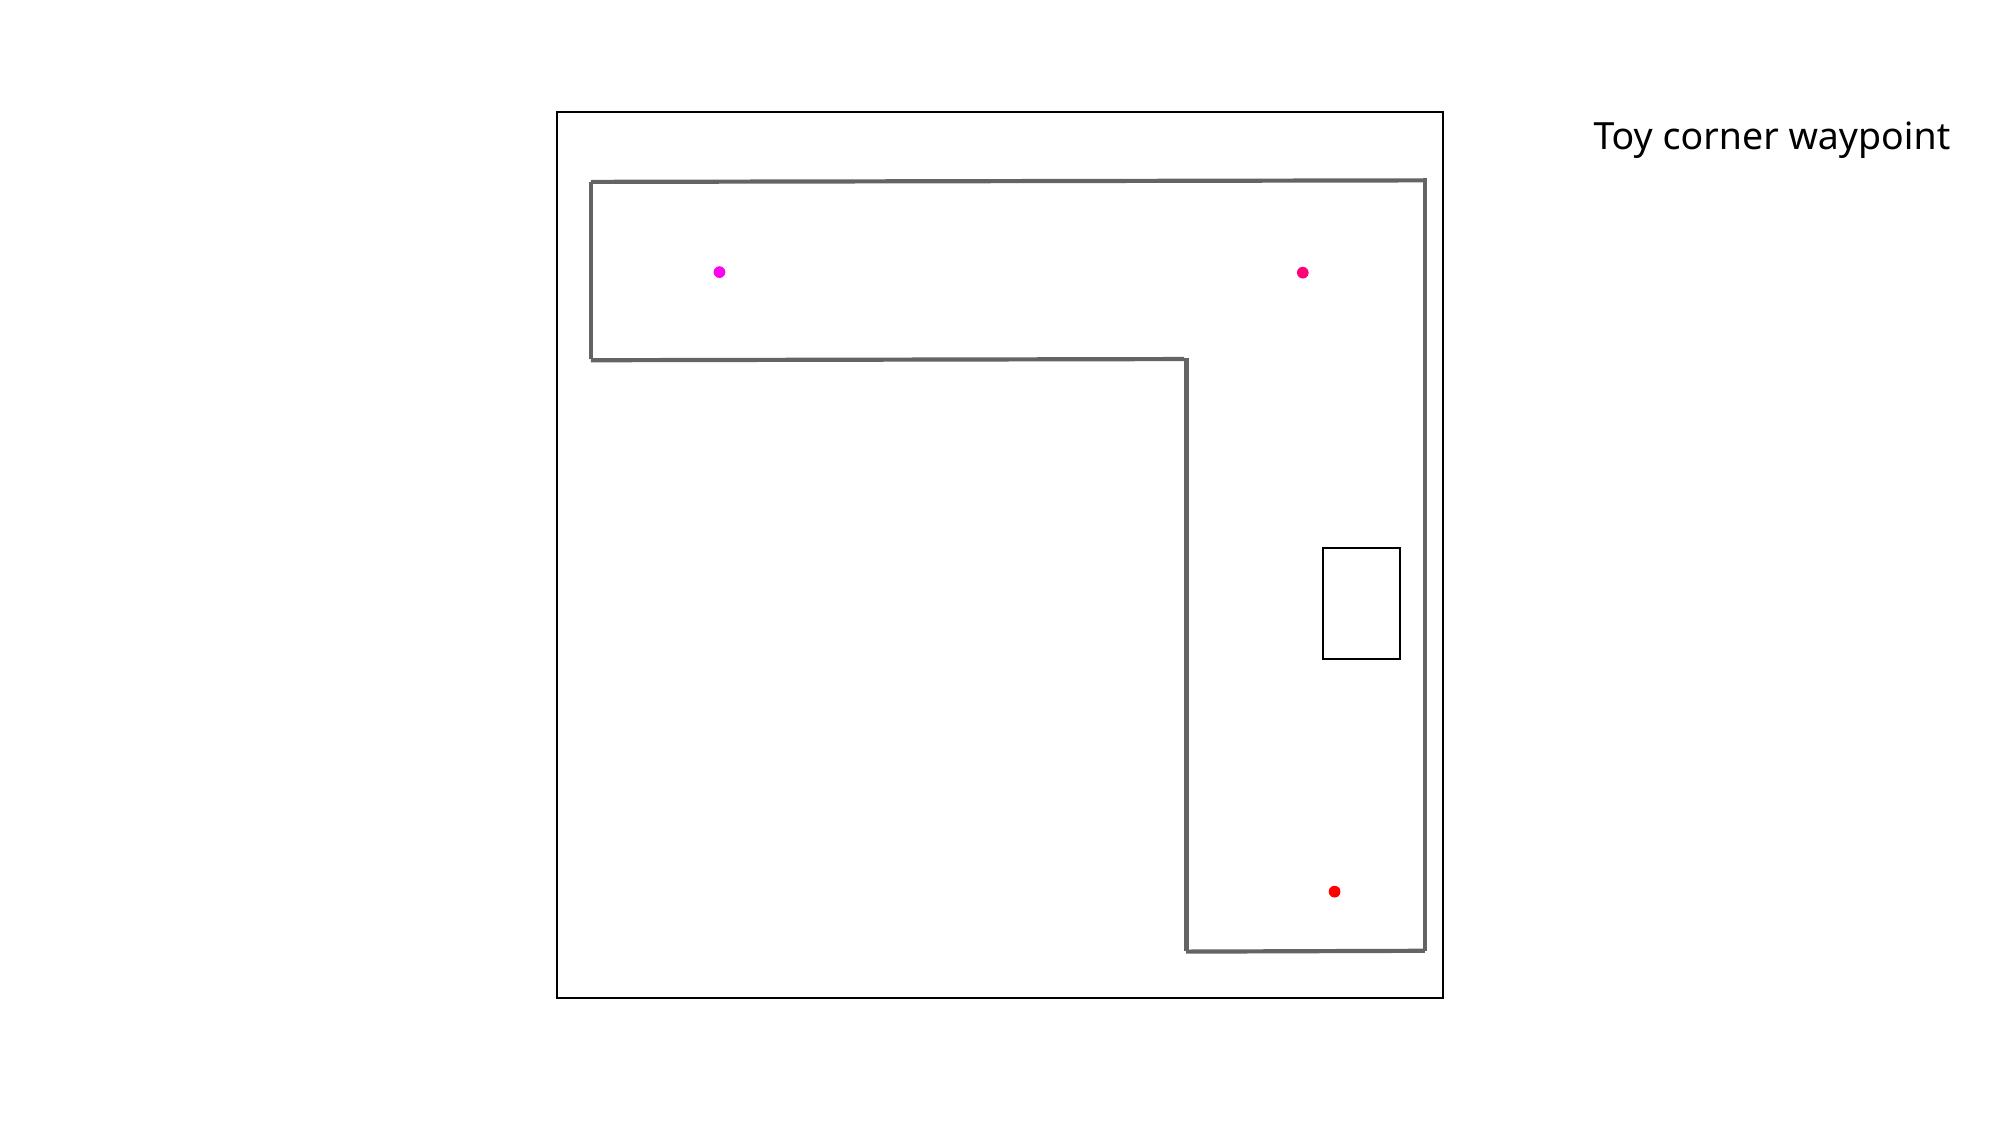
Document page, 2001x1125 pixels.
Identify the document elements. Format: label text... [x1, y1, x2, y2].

text_box [1327, 884, 1342, 899]
text_box [1322, 547, 1401, 660]
text_box Toy corner waypoint [1578, 104, 2000, 165]
text_box [1295, 265, 1310, 280]
text_box [712, 265, 727, 280]
text_box [556, 111, 1444, 999]
